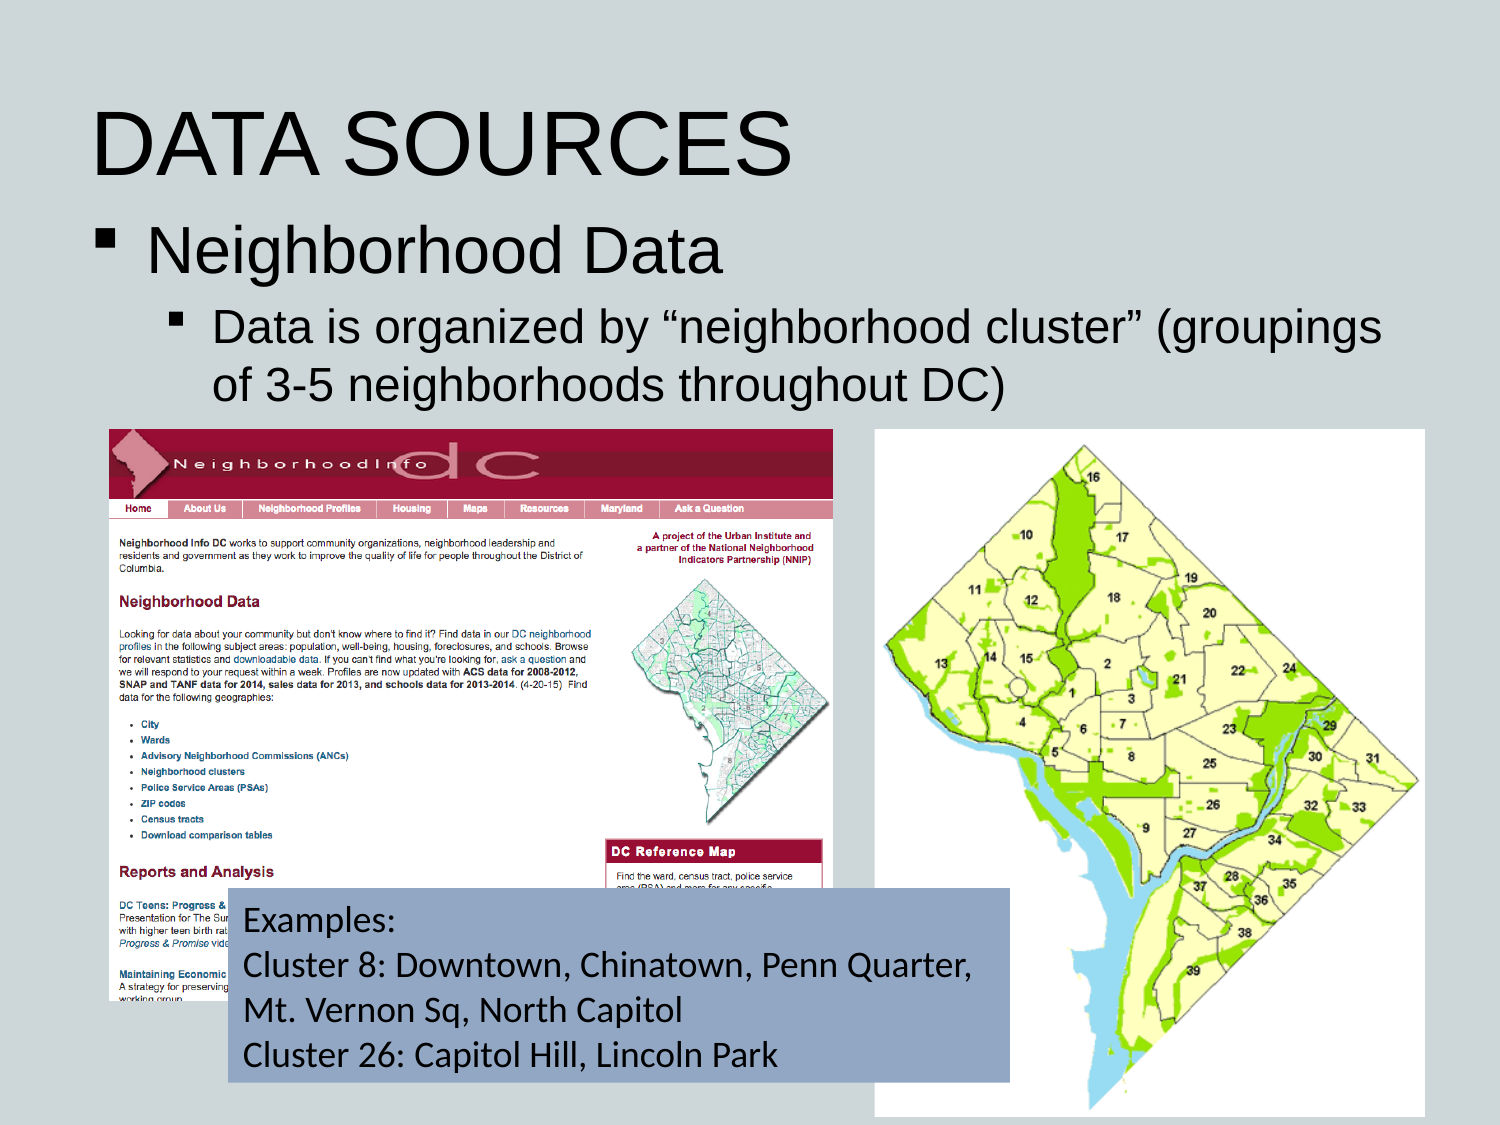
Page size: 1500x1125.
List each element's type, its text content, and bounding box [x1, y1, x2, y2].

picture [108, 429, 833, 1002]
list Neighborhood Data Data is organized by “neighborhood cluster” (groupings of 3-5 neighborhoods throughout DC) [75, 198, 1425, 942]
title DATA SOURCES [75, 45, 1425, 198]
text_box Examples: Cluster 8: Downtown, Chinatown, Penn Quarter, Mt. Vernon Sq, North Capitol Cluster 26: Capitol Hill, Lincoln Park [228, 888, 869, 1083]
picture [874, 429, 1426, 1117]
